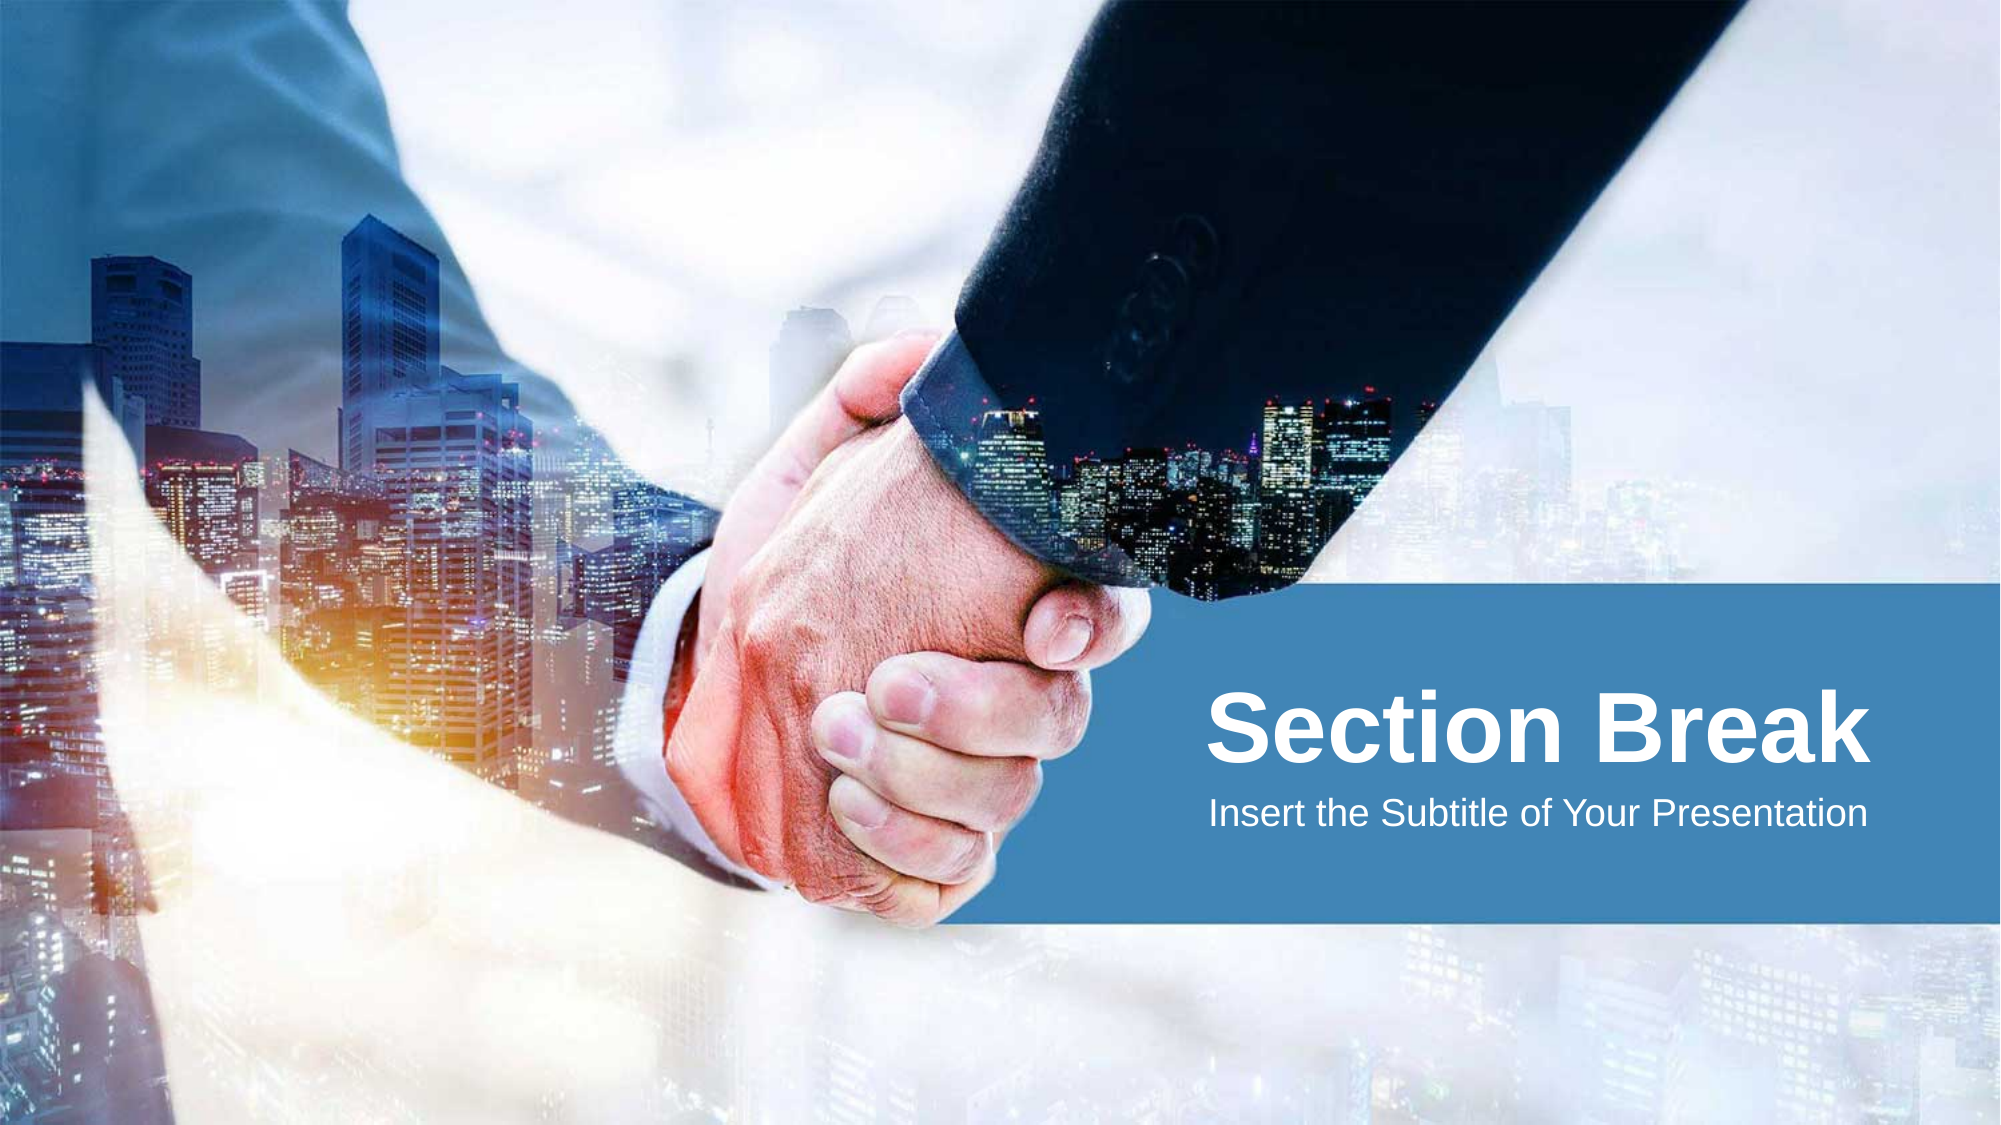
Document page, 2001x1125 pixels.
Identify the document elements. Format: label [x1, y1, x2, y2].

text_box [1190, 654, 1935, 843]
picture [0, 0, 2001, 1125]
